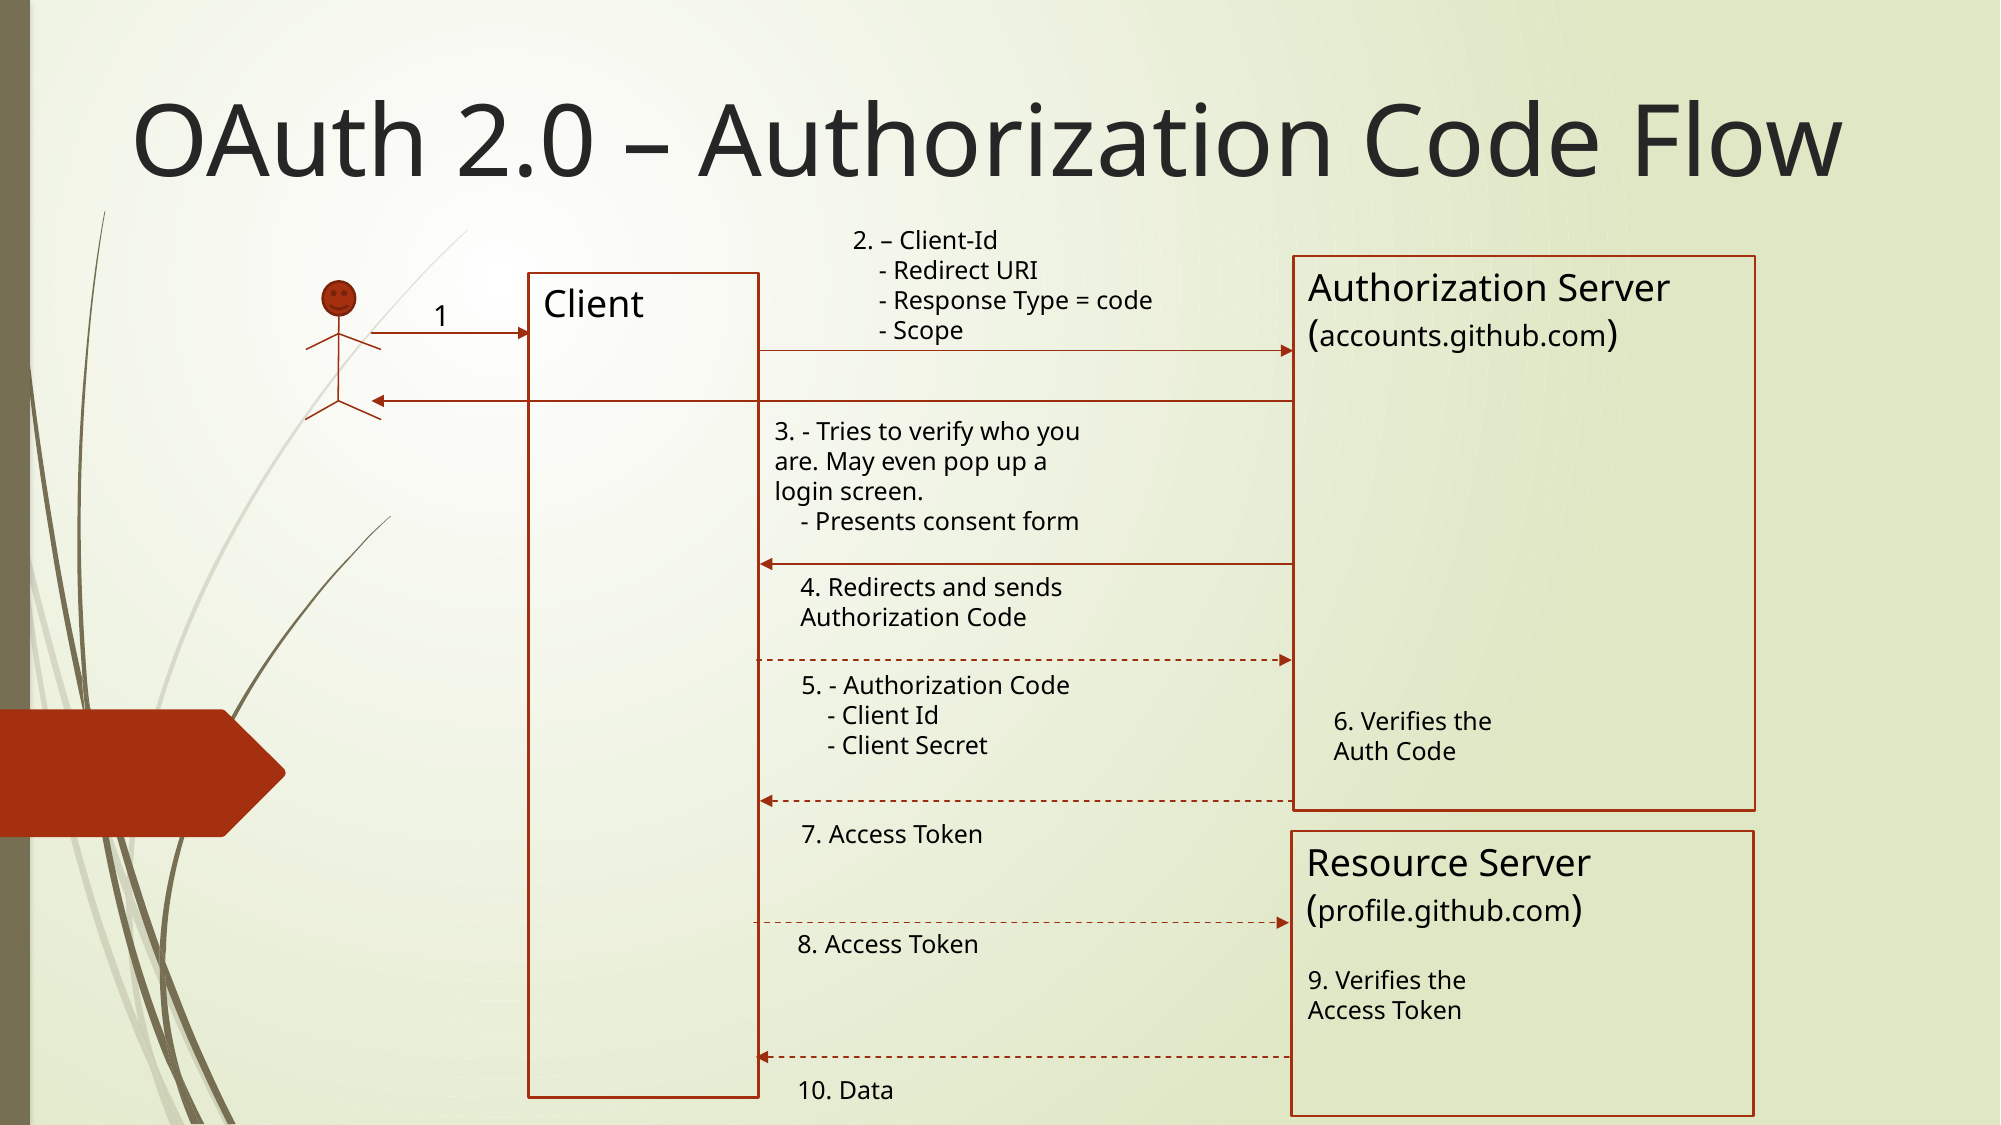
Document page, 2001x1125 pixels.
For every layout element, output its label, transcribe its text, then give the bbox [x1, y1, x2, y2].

title OAuth 2.0 – Authorization Code Flow [115, 16, 1957, 204]
text_box Authorization Server (accounts.github.com) [1293, 256, 1756, 811]
text_box 3. - Tries to verify who you are. May even pop up a login screen. - Presents consent form [759, 409, 1126, 543]
text_box 9. Verifies the Access Token [1293, 957, 1505, 1032]
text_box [305, 281, 381, 420]
text_box Client [528, 273, 759, 400]
text_box 10. Data [782, 1066, 1148, 1112]
text_box 7. Access Token [786, 810, 1153, 856]
text_box 2. – Client-Id - Redirect URI - Response Type = code - Scope [838, 217, 1204, 350]
text_box Client [528, 409, 759, 1098]
text_box 1 [418, 290, 486, 332]
text_box Resource Server (profile.github.com) [1291, 831, 1754, 1116]
text_box 8. Access Token [782, 930, 1148, 967]
subtitle [286, 188, 1843, 1109]
text_box 5. - Authorization Code - Client Id - Client Secret [786, 668, 1153, 767]
text_box 4. Redirects and sends Authorization Code [785, 572, 1152, 639]
text_box 6. Verifies the Auth Code [1318, 697, 1530, 773]
